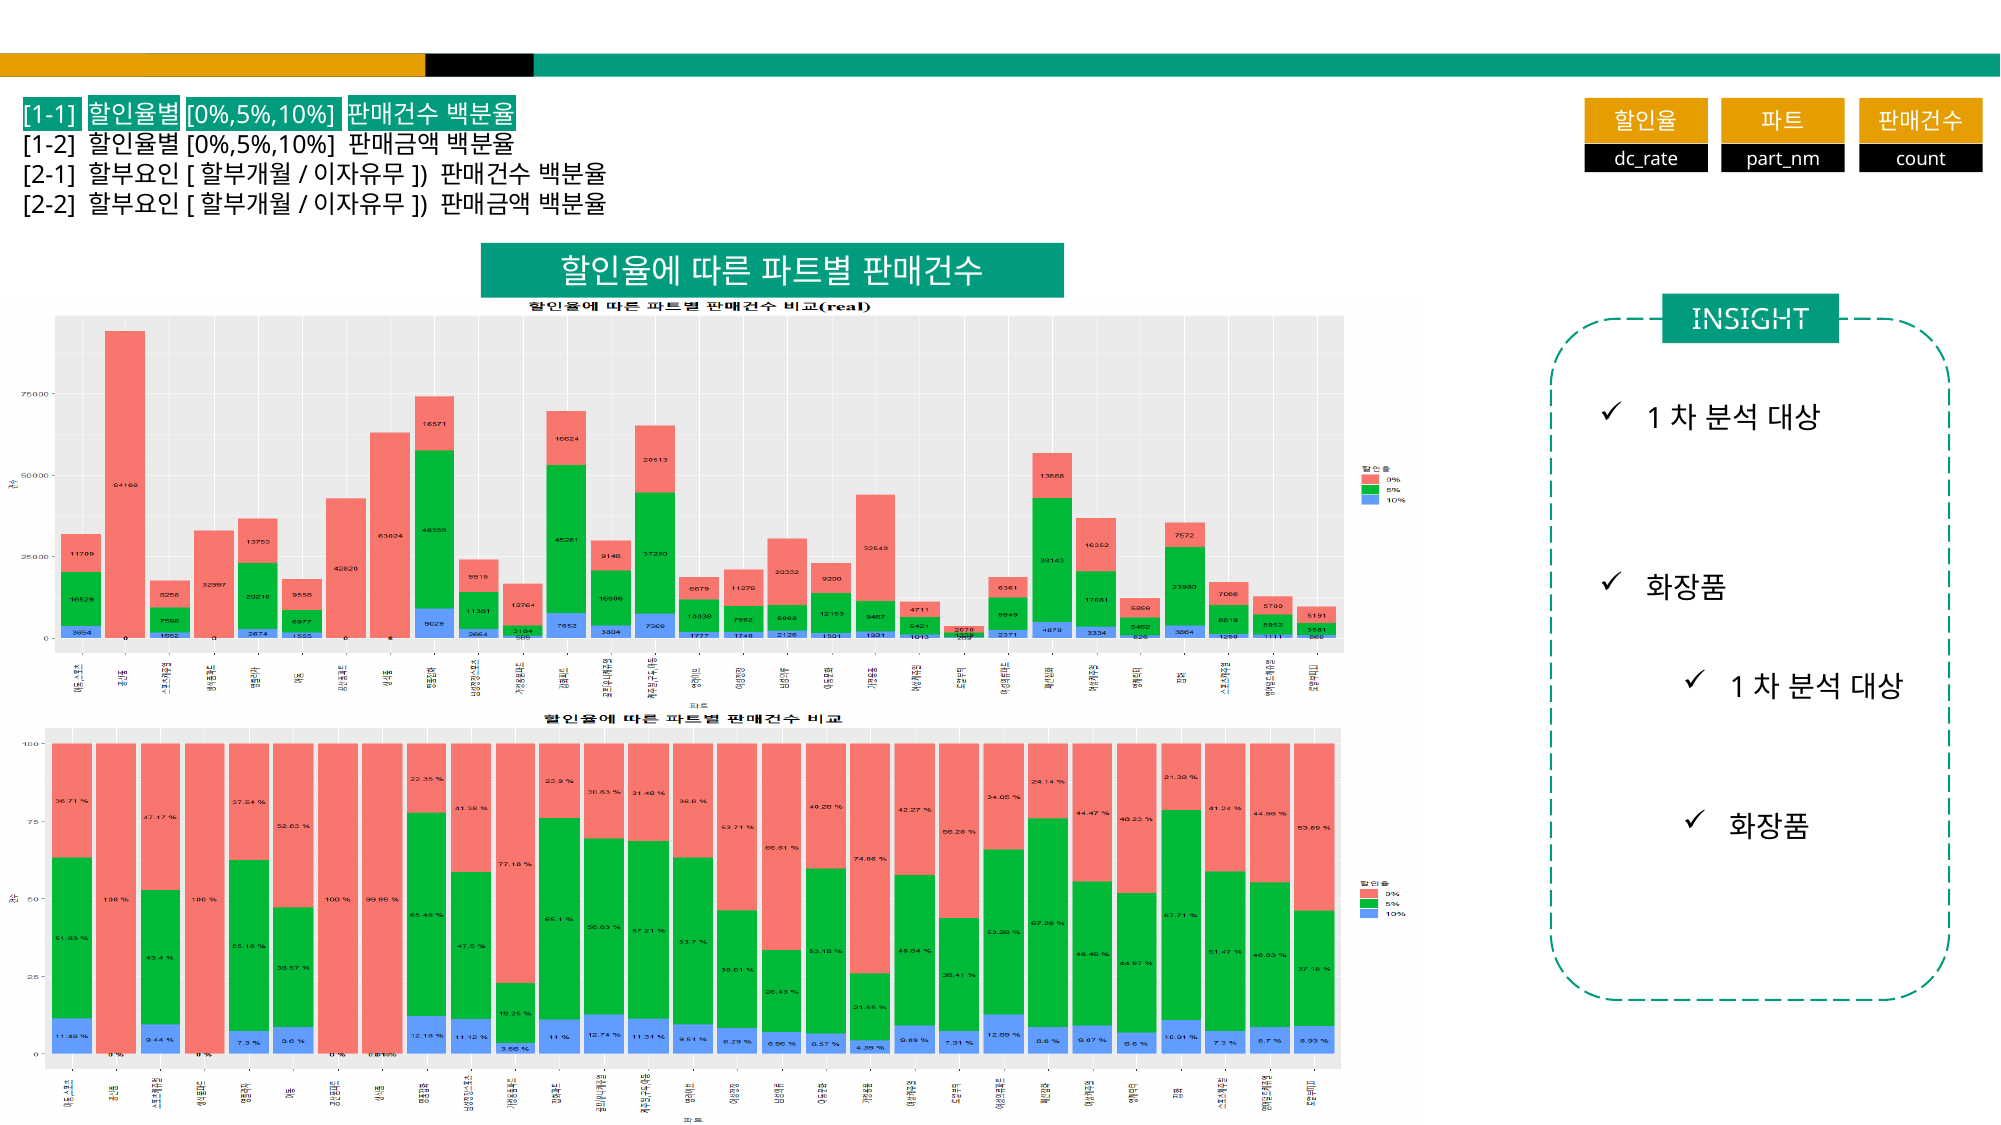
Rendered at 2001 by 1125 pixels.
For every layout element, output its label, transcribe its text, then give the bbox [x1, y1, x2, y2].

text_box 할인율 [1584, 97, 1709, 144]
text_box dc_rate [1584, 144, 1709, 173]
text_box [426, 53, 535, 78]
text_box 할인율에 따른 파트별 판매건수 [480, 242, 1065, 298]
text_box part_nm [1720, 144, 1846, 173]
text_box count [1858, 144, 1984, 173]
text_box [535, 53, 2000, 78]
text_box 판매건수 [1858, 97, 1984, 144]
text_box [0, 53, 426, 78]
picture [0, 298, 1418, 1125]
text_box 파트 [1720, 97, 1846, 144]
text_box [1549, 317, 1951, 1001]
text_box INSIGHT [1662, 293, 1839, 318]
text_box [1-1] 할인율별[0%,5%,10%] 판매건수 백분율 [1-2] 할인율별[0%,5%,10%] 판매금액 백분율 [2-1] 할부요인[할부개월/이자유무]) 판매건수 백분율 [2-2] 할부요인[할부개월/이자유무]) 판매금액 백분율 [8, 91, 690, 226]
